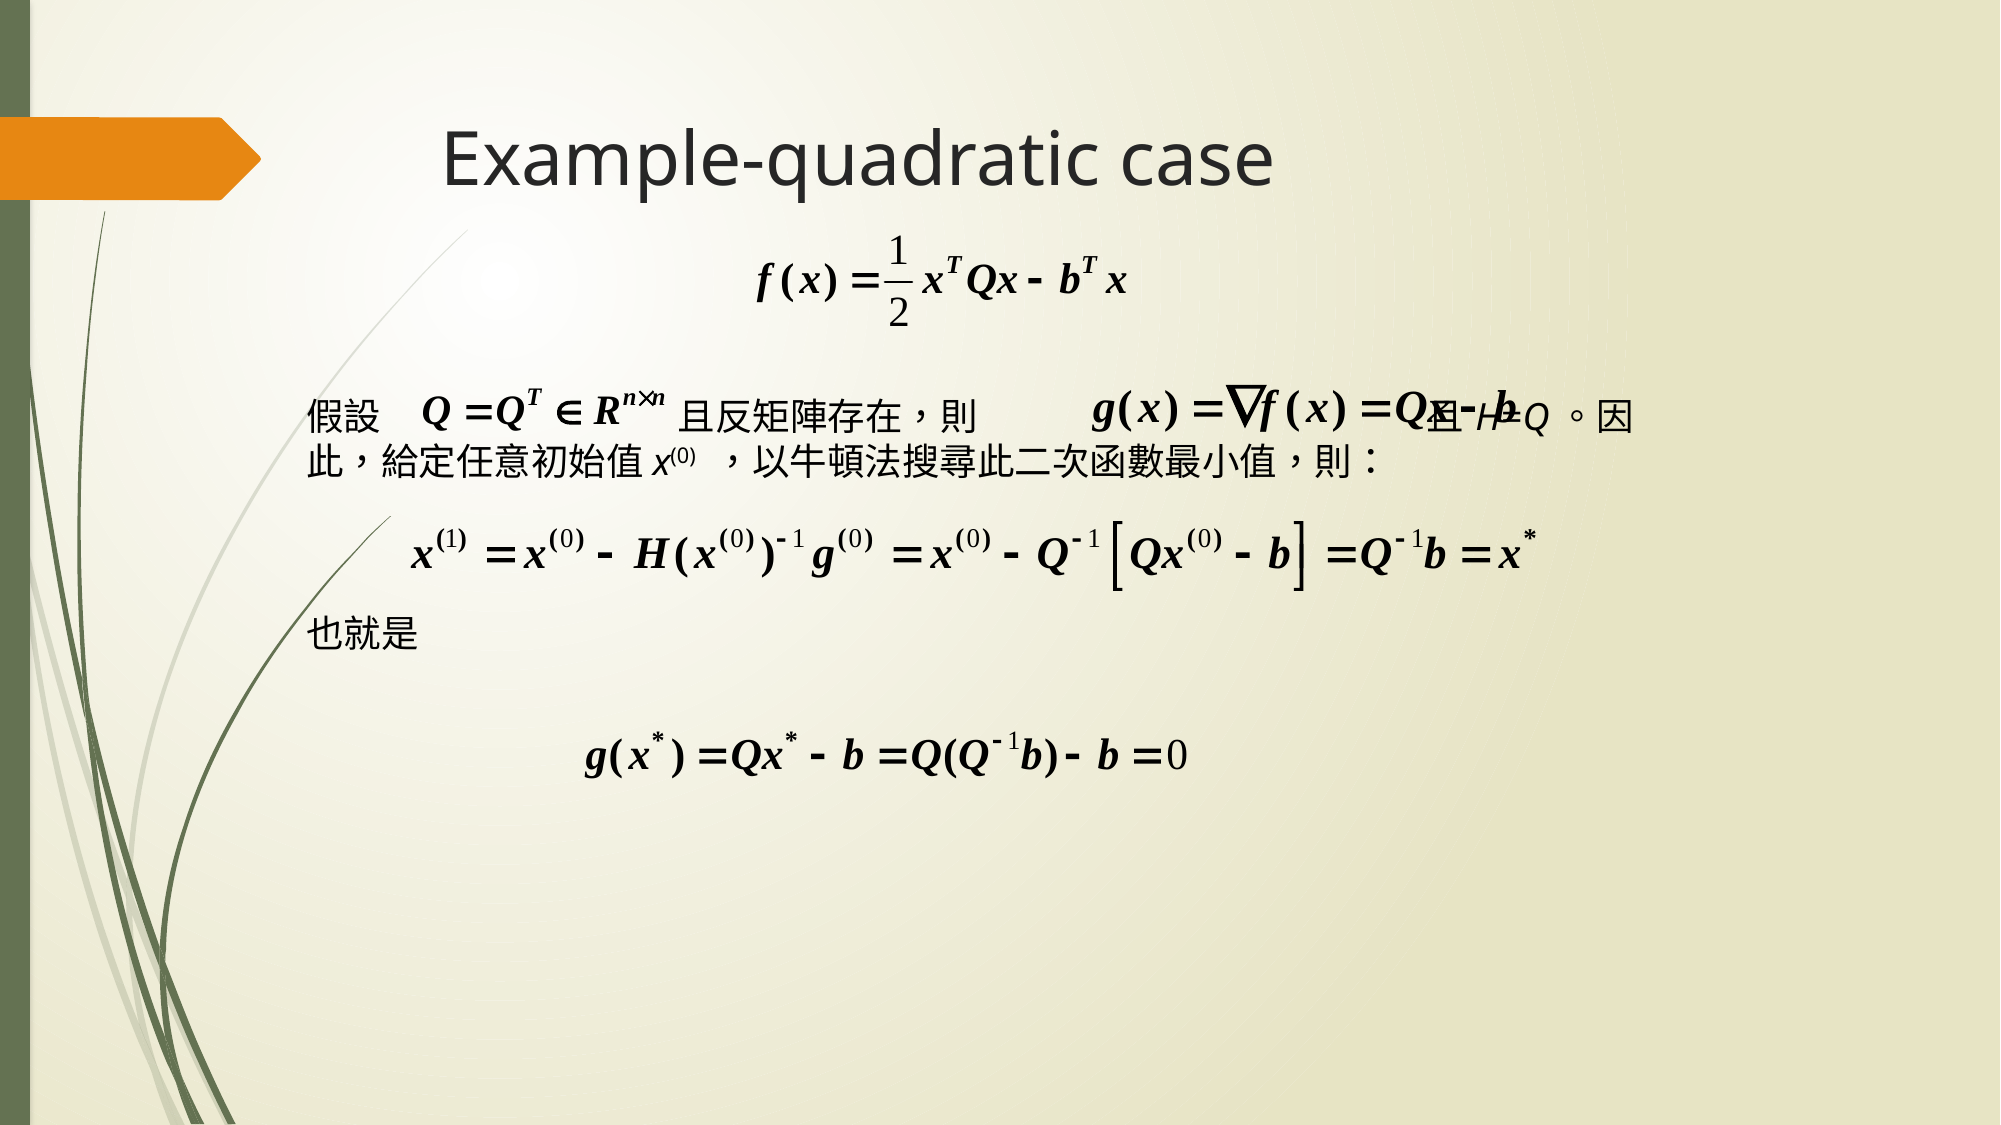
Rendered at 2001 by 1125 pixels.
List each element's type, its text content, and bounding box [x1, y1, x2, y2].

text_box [739, 219, 1141, 337]
text_box 假設 且反矩陣存在，則 且H=Q。因此，給定任意初始值x(0) ，以牛頓法搜尋此二次函數最小值，則： 也就是 [291, 385, 1656, 776]
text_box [399, 509, 1548, 600]
title Example-quadratic case [425, 102, 1888, 313]
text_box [415, 374, 675, 446]
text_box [1081, 380, 1527, 446]
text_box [574, 715, 1199, 792]
